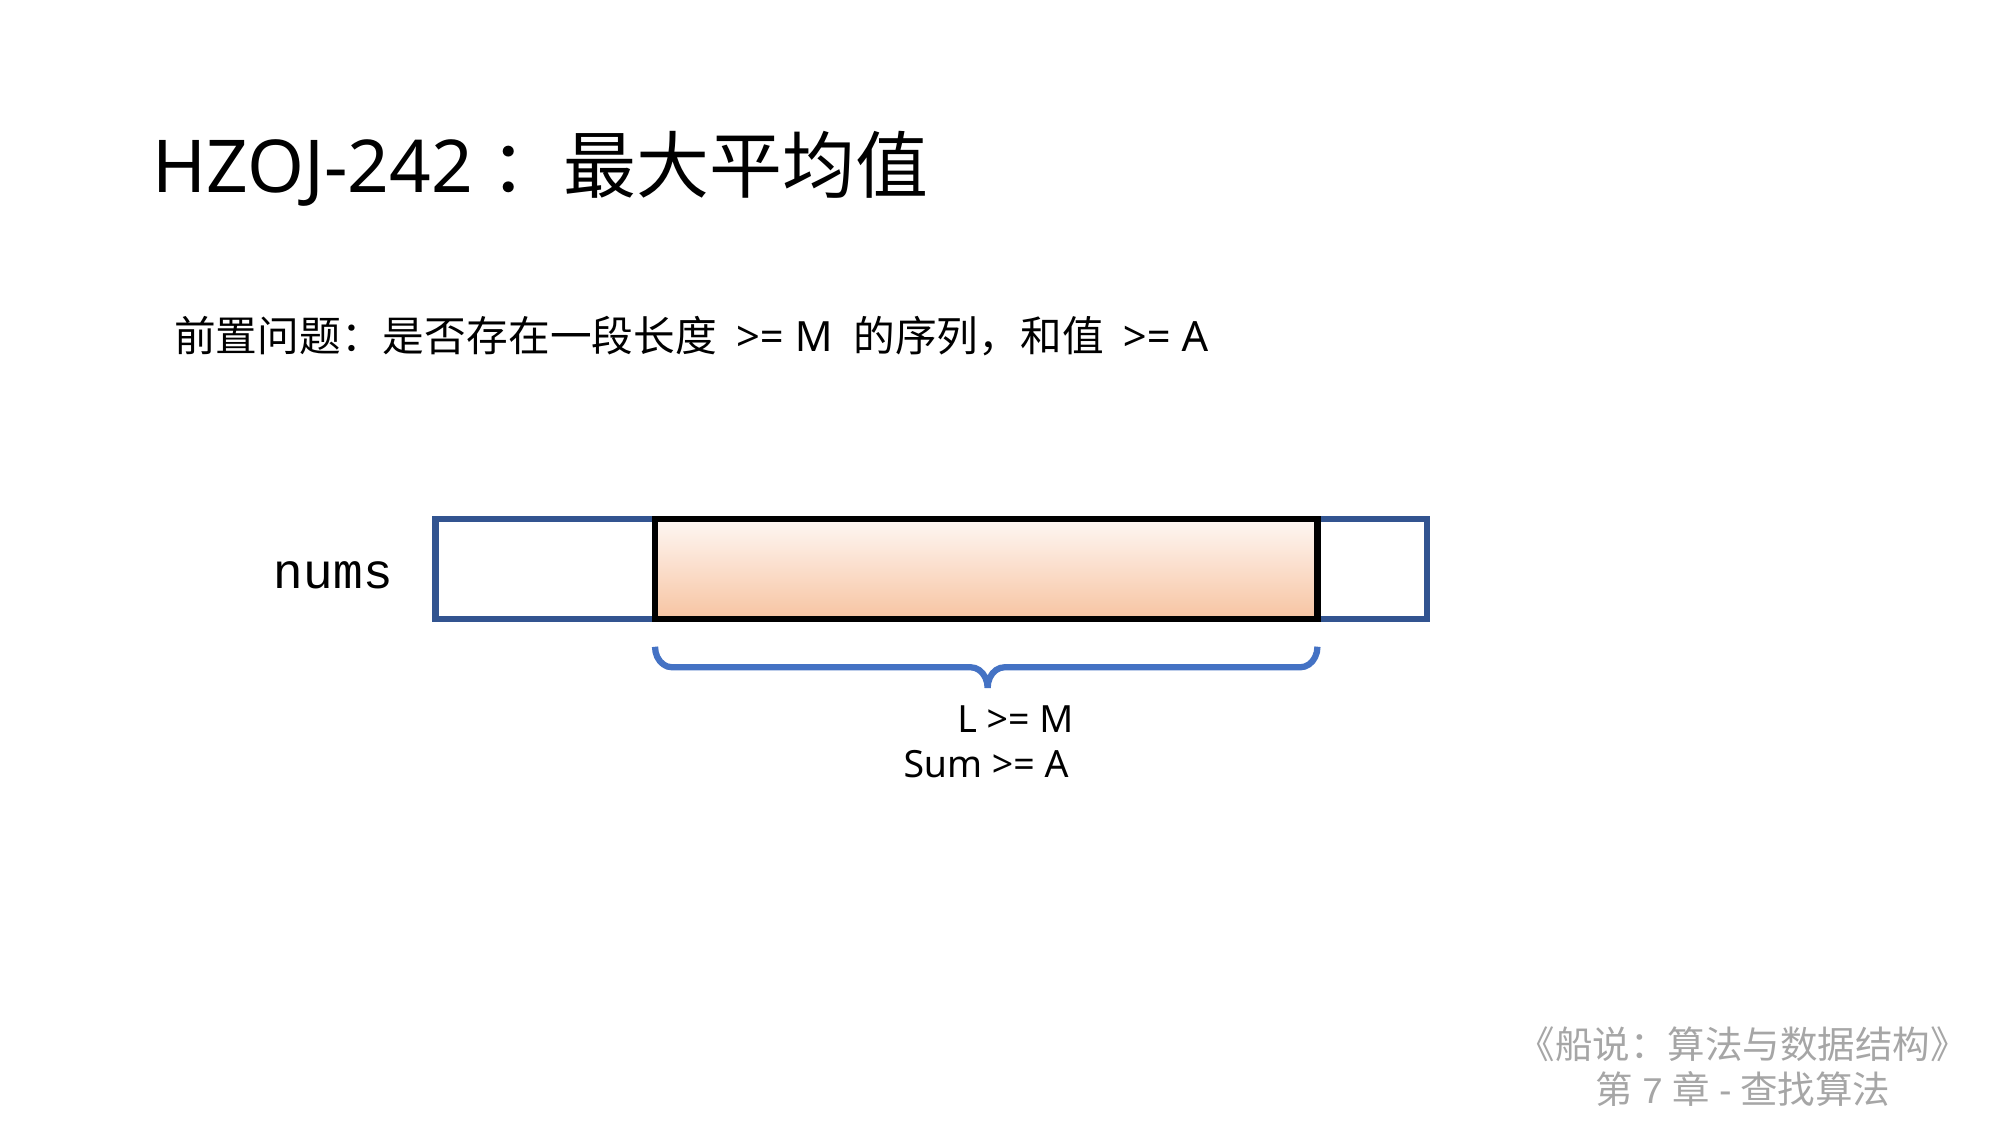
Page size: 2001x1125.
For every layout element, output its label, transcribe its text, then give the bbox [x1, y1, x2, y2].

text_box [654, 518, 1318, 620]
text_box [654, 646, 1318, 687]
text_box [434, 518, 654, 620]
text_box L >= M Sum >= A [883, 687, 1089, 793]
text_box [1318, 518, 1428, 620]
text_box nums [258, 530, 408, 606]
text_box 前置问题：是否存在一段长度 >= M 的序列，和值 >= A [159, 277, 1224, 367]
title HZOJ-242：最大平均值 [137, 59, 1863, 278]
